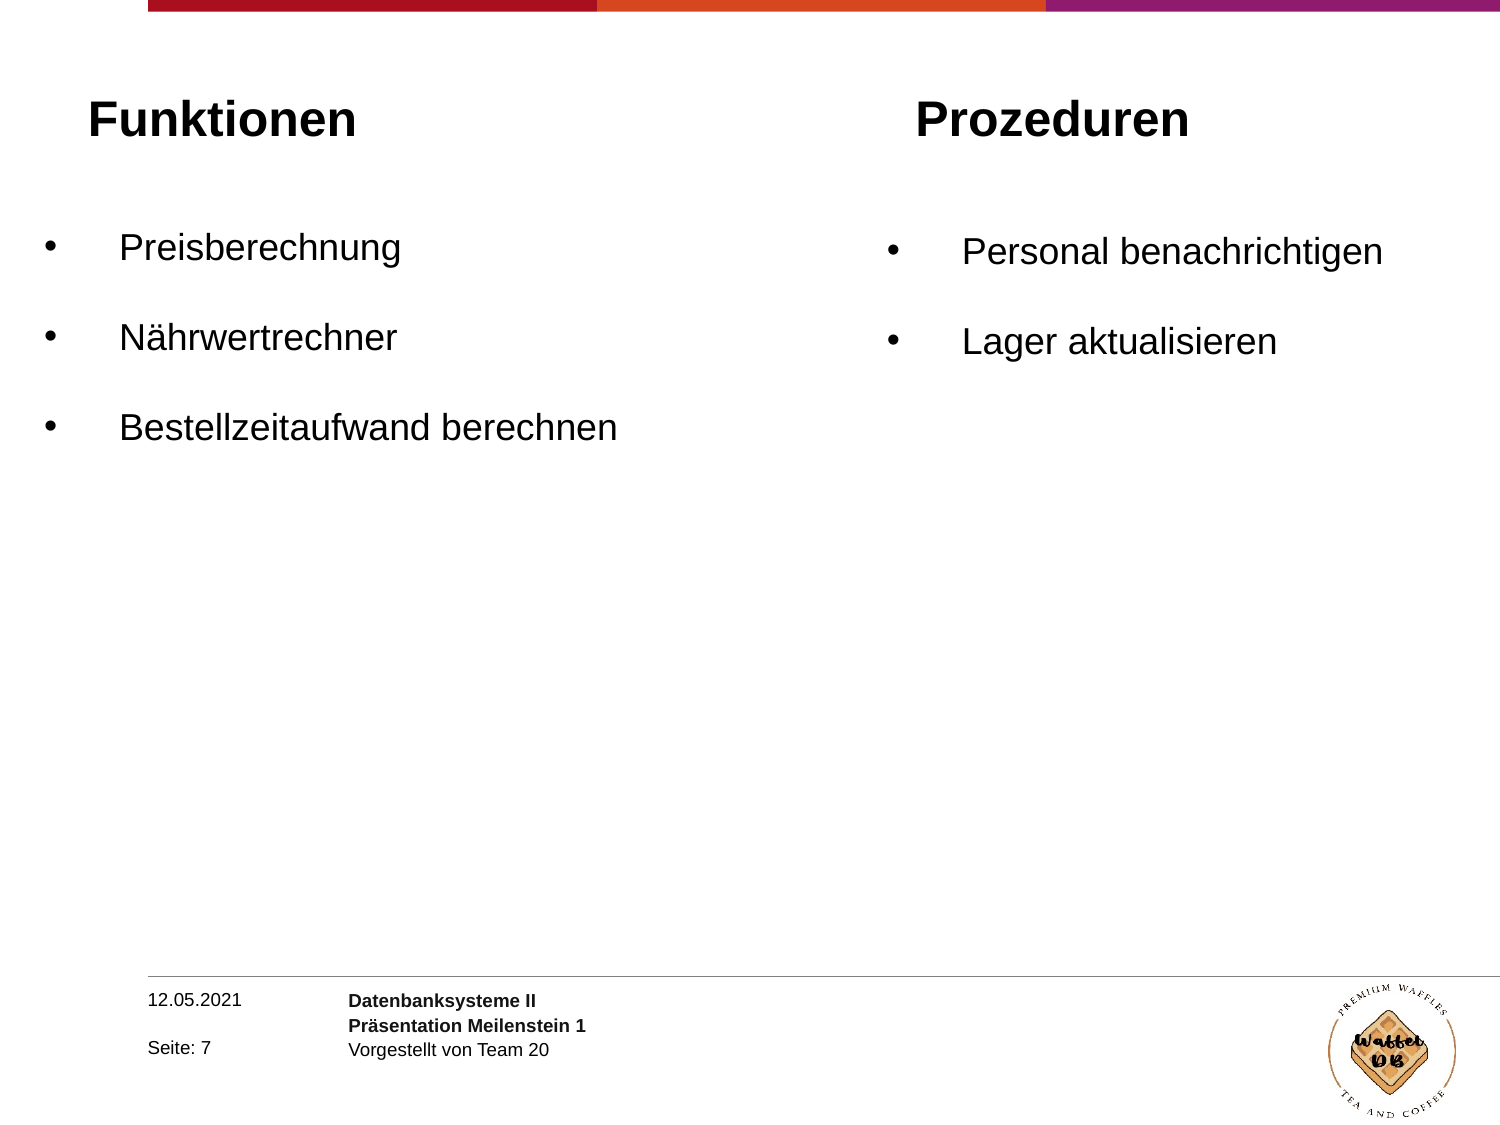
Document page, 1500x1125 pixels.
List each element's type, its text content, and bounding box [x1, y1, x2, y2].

text_box Personal benachrichtigen Lager aktualisieren [872, 219, 1500, 510]
text_box Funktionen [87, 100, 915, 220]
text_box Prozeduren [915, 100, 1500, 219]
text_box Preisberechnung Nährwertrechner Bestellzeitaufwand berechnen [29, 215, 668, 596]
picture [1328, 984, 1456, 1118]
